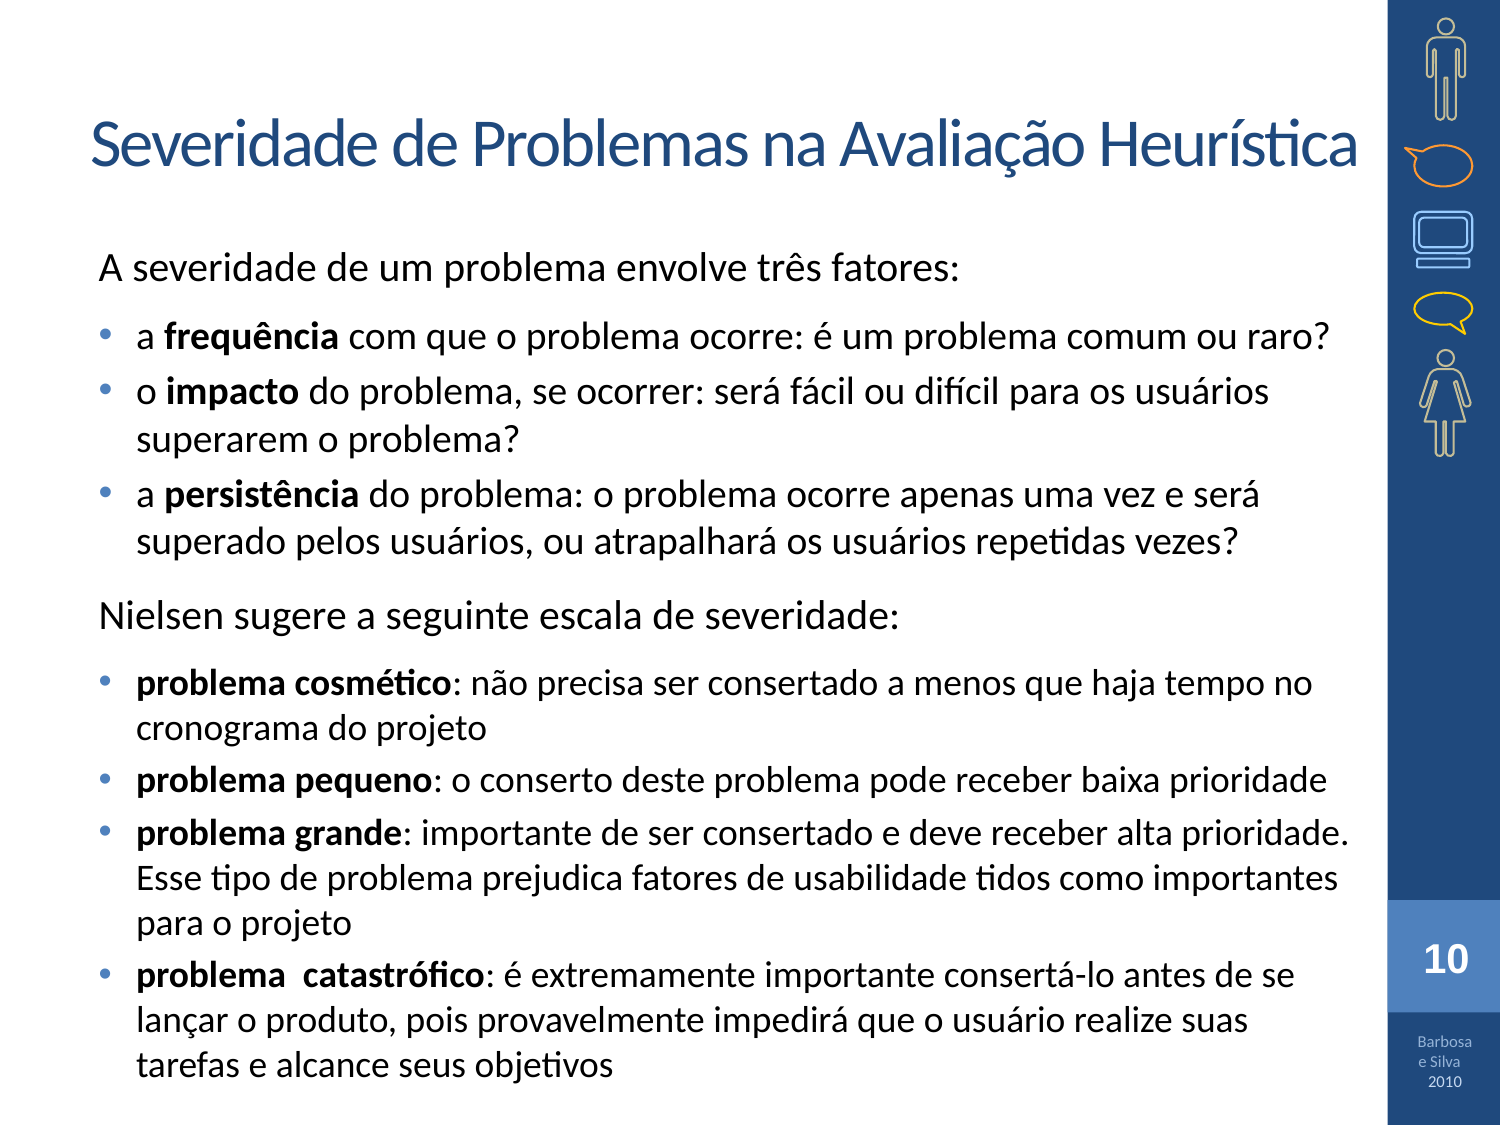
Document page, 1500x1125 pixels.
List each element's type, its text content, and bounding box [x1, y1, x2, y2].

list A severidade de um problema envolve três fatores: a frequência com que o problema ocorre: é um problema comum ou raro? o impacto do problema, se ocorrer: será fácil ou difícil para os usuários superarem o problema? a persistência do problema: o problema ocorre apenas uma vez e será superado pelos usuários, ou atrapalhará os usuários repetidas vezes? Nielsen sugere a seguinte escala de severidade: problema cosmético: não precisa ser consertado a menos que haja tempo no cronograma do projeto problema pequeno: o conserto deste problema pode receber baixa prioridade problema grande: importante de ser consertado e deve receber alta prioridade. Esse tipo de problema prejudica fatores de usabilidade tidos como importantes para o projeto problema catastrófico: é extremamente importante consertá-lo antes de se lançar o produto, pois provavelmente impedirá que o usuário realize suas tarefas e alcance seus objetivos [64, 231, 1377, 1095]
title Severidade de Problemas na Avaliação Heurística [75, 45, 1376, 231]
